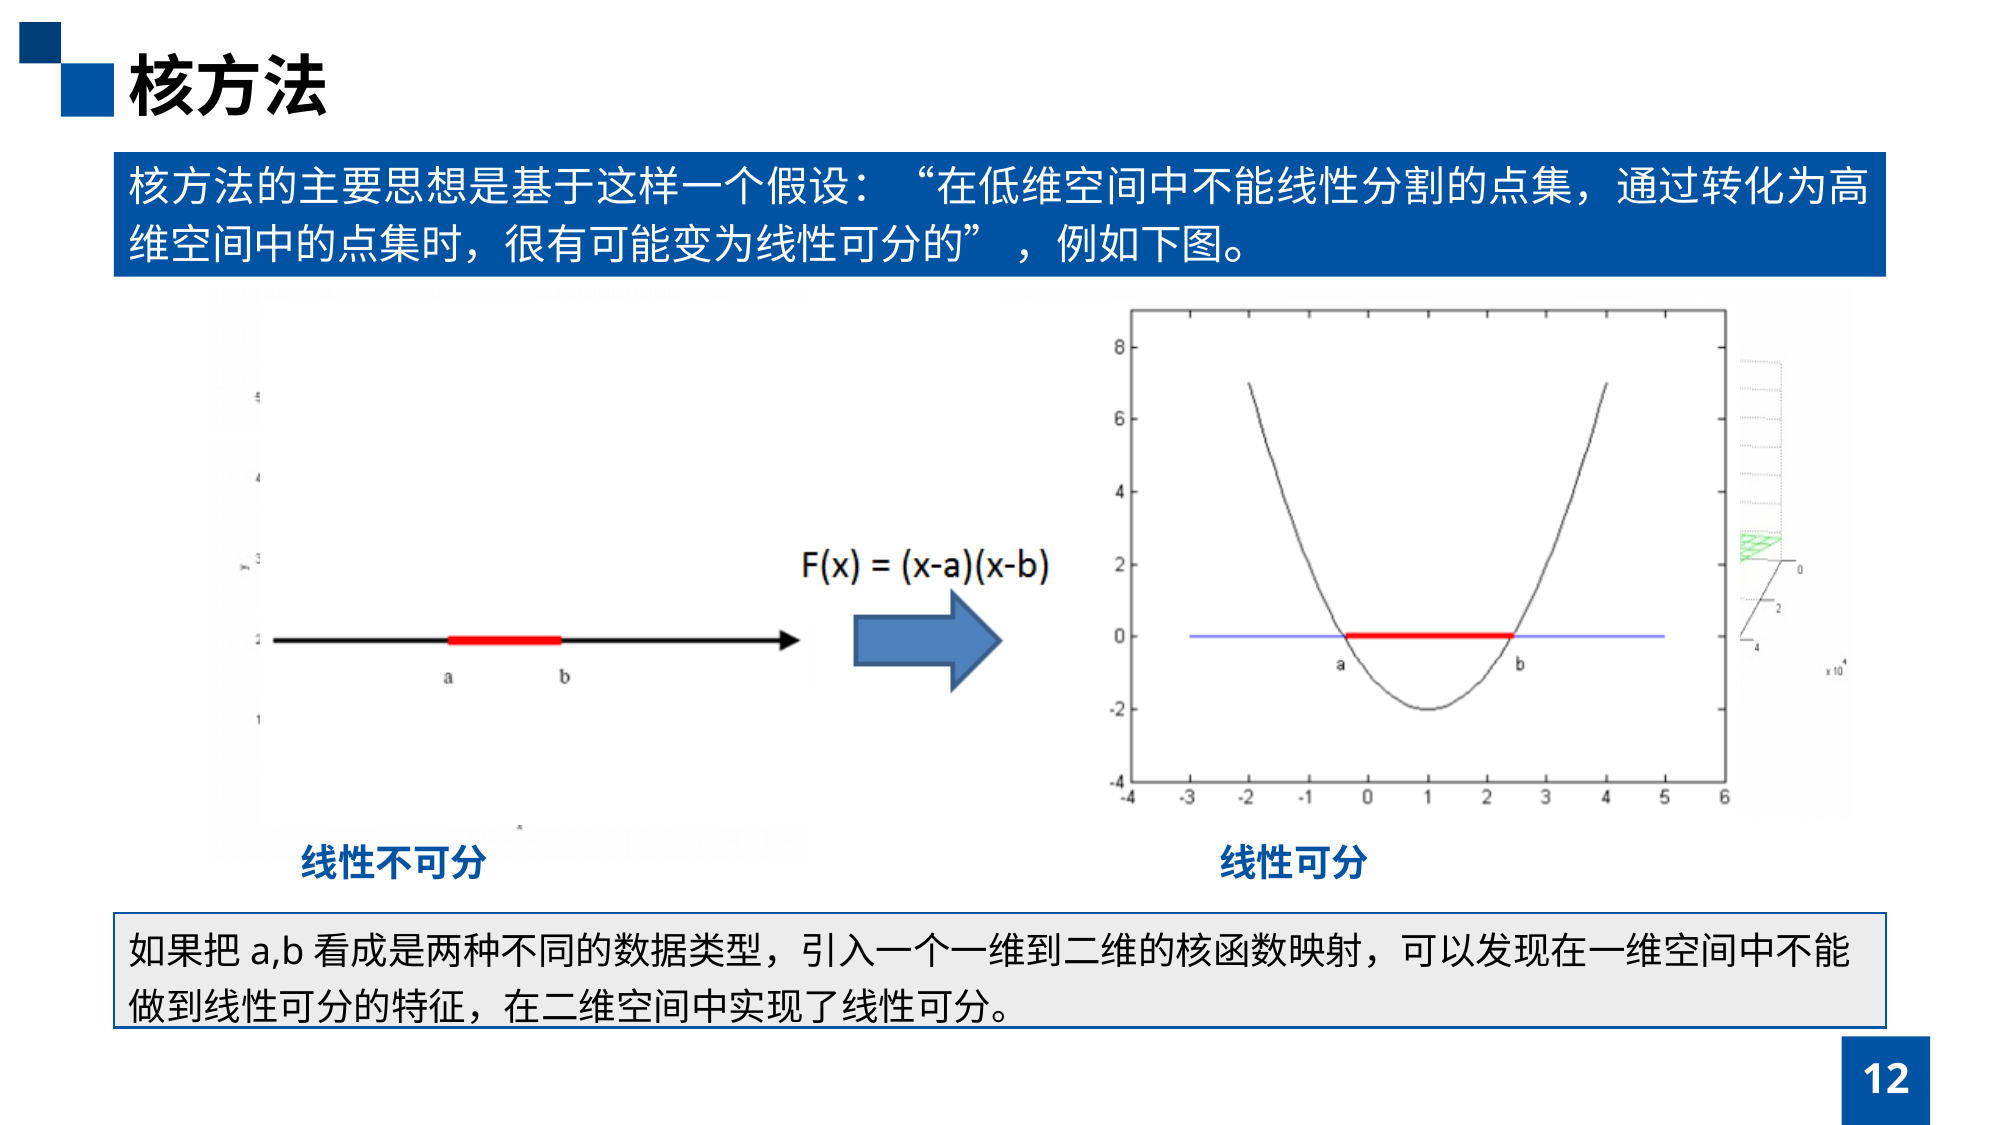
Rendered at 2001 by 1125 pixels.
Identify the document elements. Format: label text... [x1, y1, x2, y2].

slide_number 12 [1771, 1050, 2000, 1111]
text_box 核方法 [114, 35, 1288, 131]
text_box 线性不可分 [285, 863, 504, 892]
picture [208, 288, 1854, 863]
text_box 线性可分 [1204, 831, 1385, 892]
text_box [113, 908, 1886, 1037]
text_box 核方法的主要思想是基于这样一个假设：“在低维空间中不能线性分割的点集，通过转化为高维空间中的点集时，很有可能变为线性可分的” ，例如下图。 [113, 152, 1886, 277]
